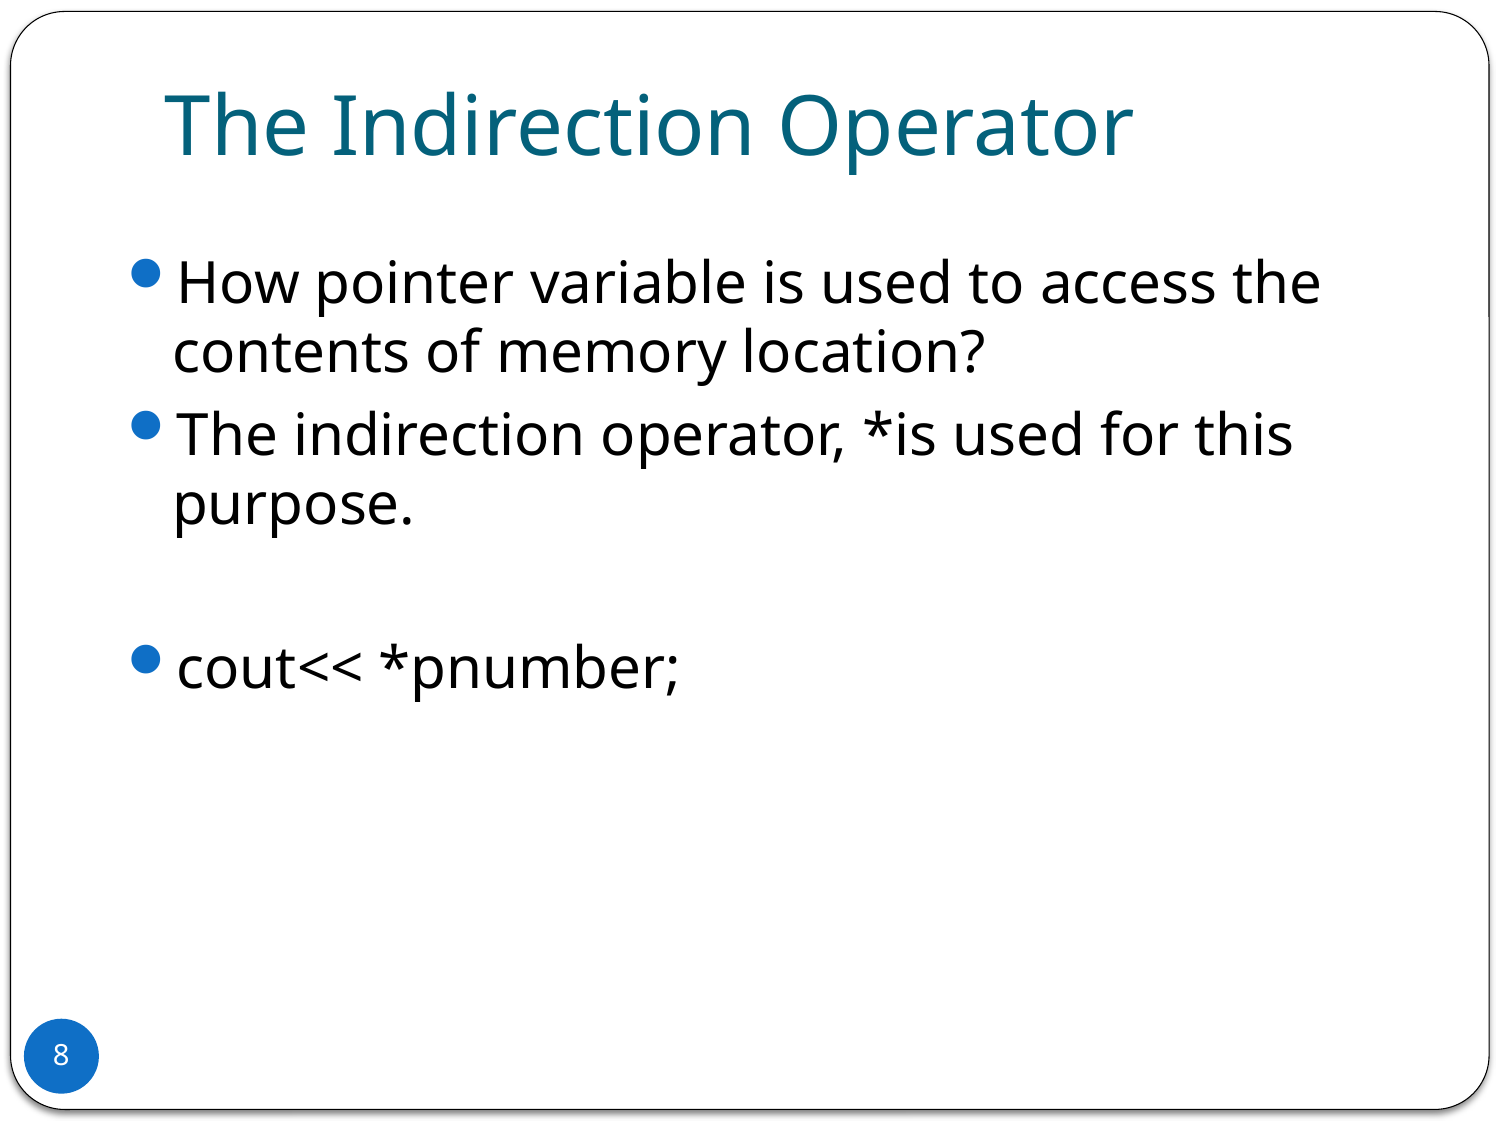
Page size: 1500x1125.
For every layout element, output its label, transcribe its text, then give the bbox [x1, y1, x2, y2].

slide_number 8 [23, 1018, 99, 1094]
list How pointer variable is used to access the contents of memory location? The indirection operator, *is used for this purpose. cout<< *pnumber; [112, 237, 1425, 1075]
title The Indirection Operator [150, 45, 1425, 188]
